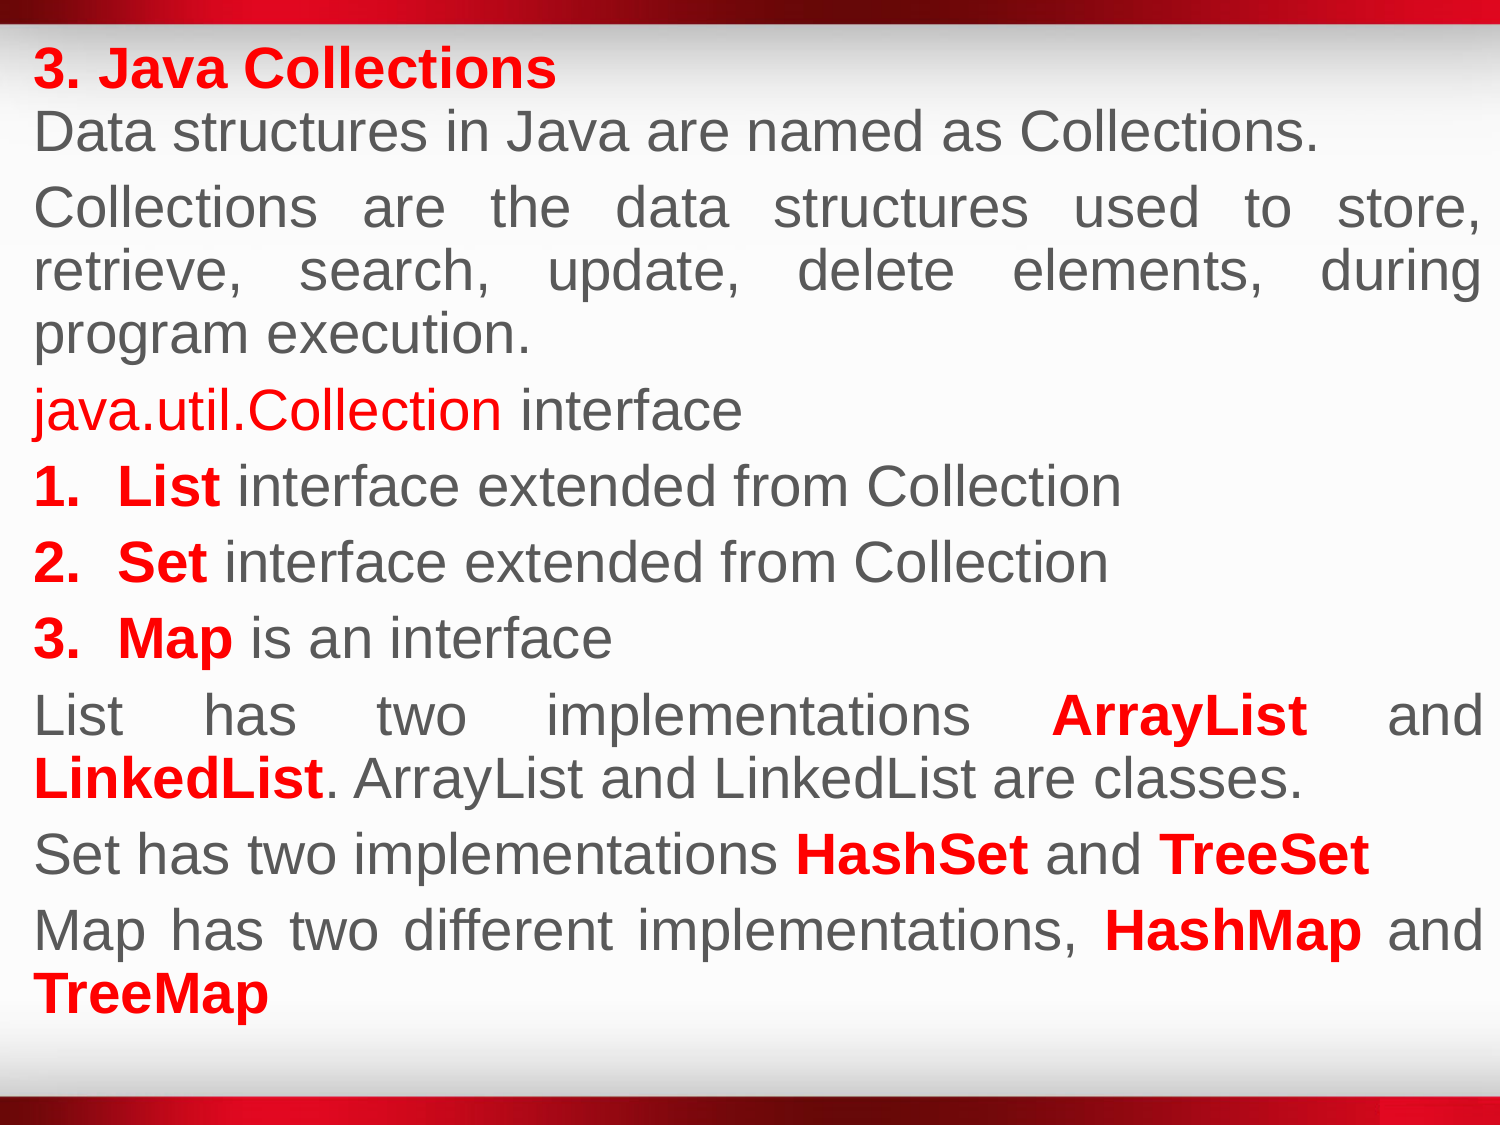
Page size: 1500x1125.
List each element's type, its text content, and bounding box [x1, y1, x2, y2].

picture [0, 0, 1500, 1125]
subtitle 3. Java Collections Data structures in Java are named as Collections. Collections are the data structures used to store, retrieve, search, update, delete elements, during program execution. java.util.Collection interface List interface extended from Collection Set interface extended from Collection Map is an interface List has two implementations ArrayList and LinkedList. ArrayList and LinkedList are classes. Set has two implementations HashSet and TreeSet Map has two different implementations, HashMap and TreeMap [18, 30, 1500, 1125]
